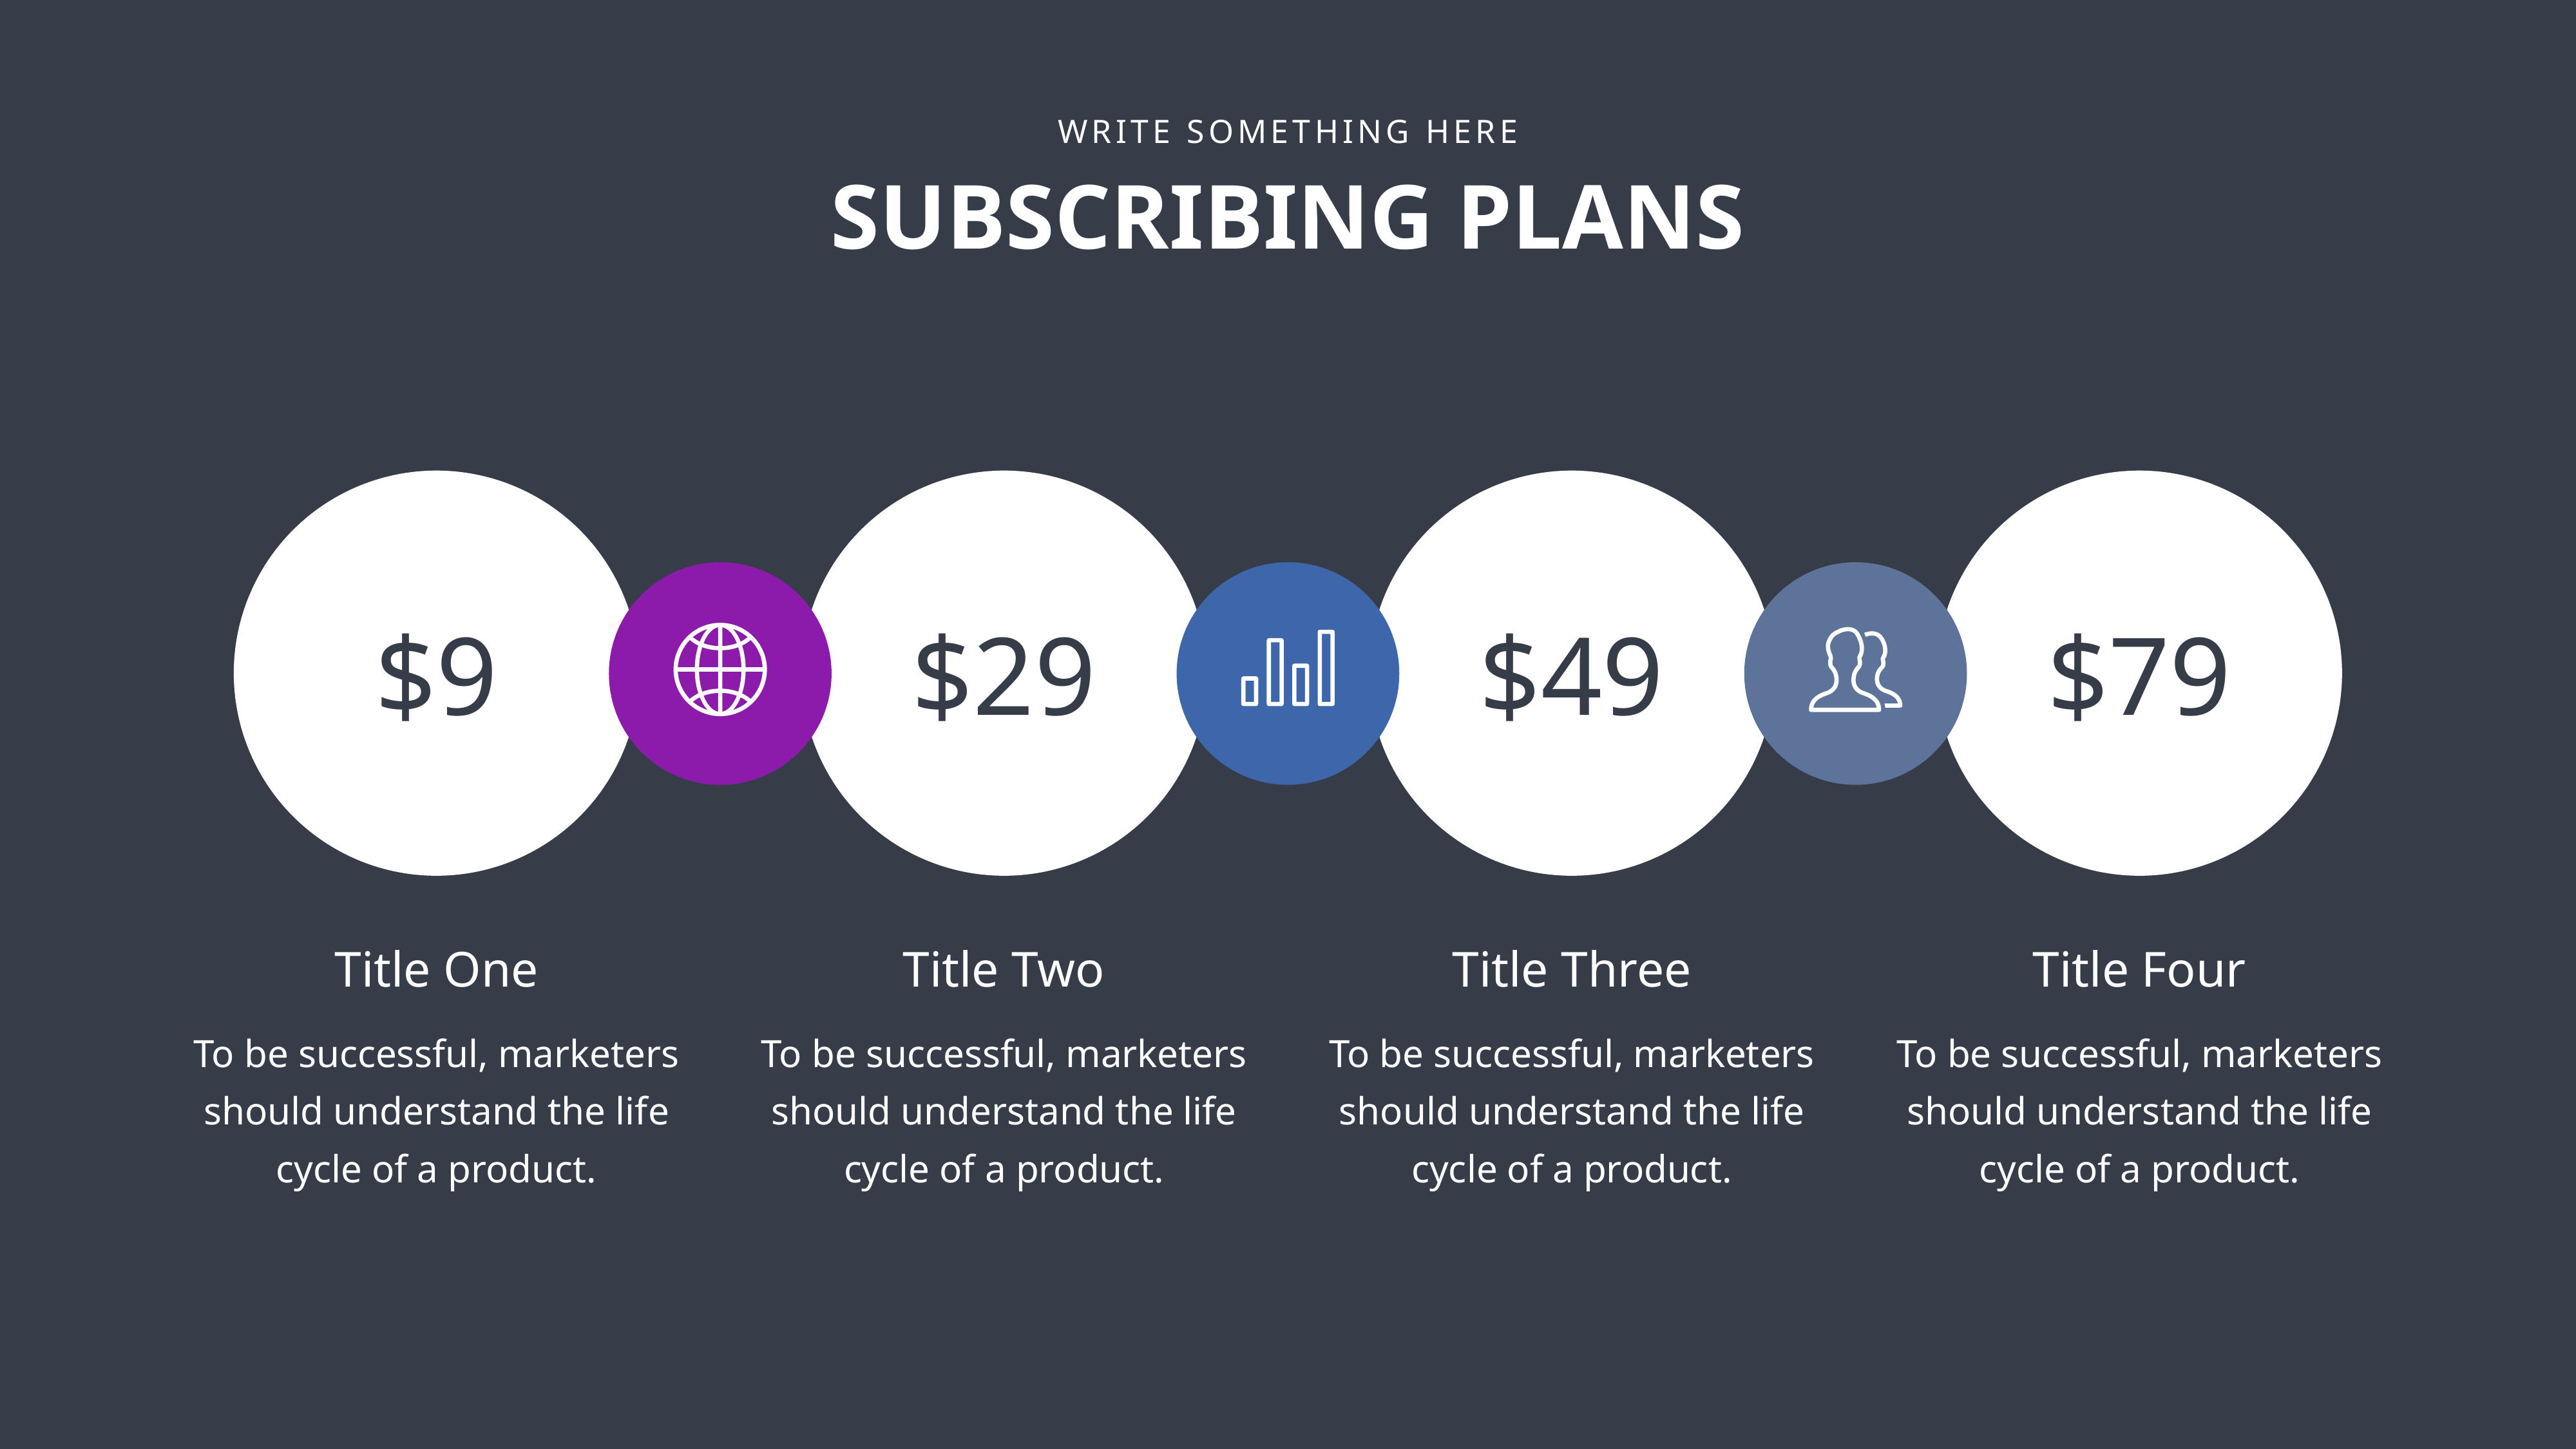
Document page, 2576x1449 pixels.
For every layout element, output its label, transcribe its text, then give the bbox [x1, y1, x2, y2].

text_box [233, 469, 629, 876]
text_box [1743, 561, 1968, 786]
text_box [1292, 663, 1310, 706]
text_box Title One [233, 934, 640, 1002]
text_box Title Four [1936, 934, 2342, 1002]
text_box To be successful, marketers should understand the life cycle of a product. [1306, 1012, 1837, 1195]
text_box $29 [902, 603, 1106, 742]
text_box [812, 469, 1197, 876]
text_box $9 [365, 603, 508, 742]
text_box [1379, 469, 1764, 876]
text_box [1176, 561, 1400, 786]
text_box Title Two [801, 934, 1207, 1002]
text_box To be successful, marketers should understand the life cycle of a product. [739, 1012, 1270, 1195]
text_box $49 [1470, 603, 1674, 742]
text_box [608, 561, 832, 786]
text_box [1266, 638, 1284, 706]
text_box [673, 623, 767, 717]
text_box To be successful, marketers should understand the life cycle of a product. [1874, 1012, 2405, 1195]
text_box $79 [2037, 603, 2242, 742]
text_box To be successful, marketers should understand the life cycle of a product. [171, 1012, 701, 1195]
text_box [1317, 629, 1335, 706]
text_box [1241, 676, 1259, 706]
text_box Title Three [1369, 934, 1775, 1002]
text_box [1809, 627, 1882, 712]
text_box [1864, 631, 1903, 708]
text_box WRITE SOMETHING HERE [1048, 106, 1528, 155]
text_box SUBSCRIBING PLANS [735, 155, 1841, 272]
text_box [1947, 469, 2343, 876]
